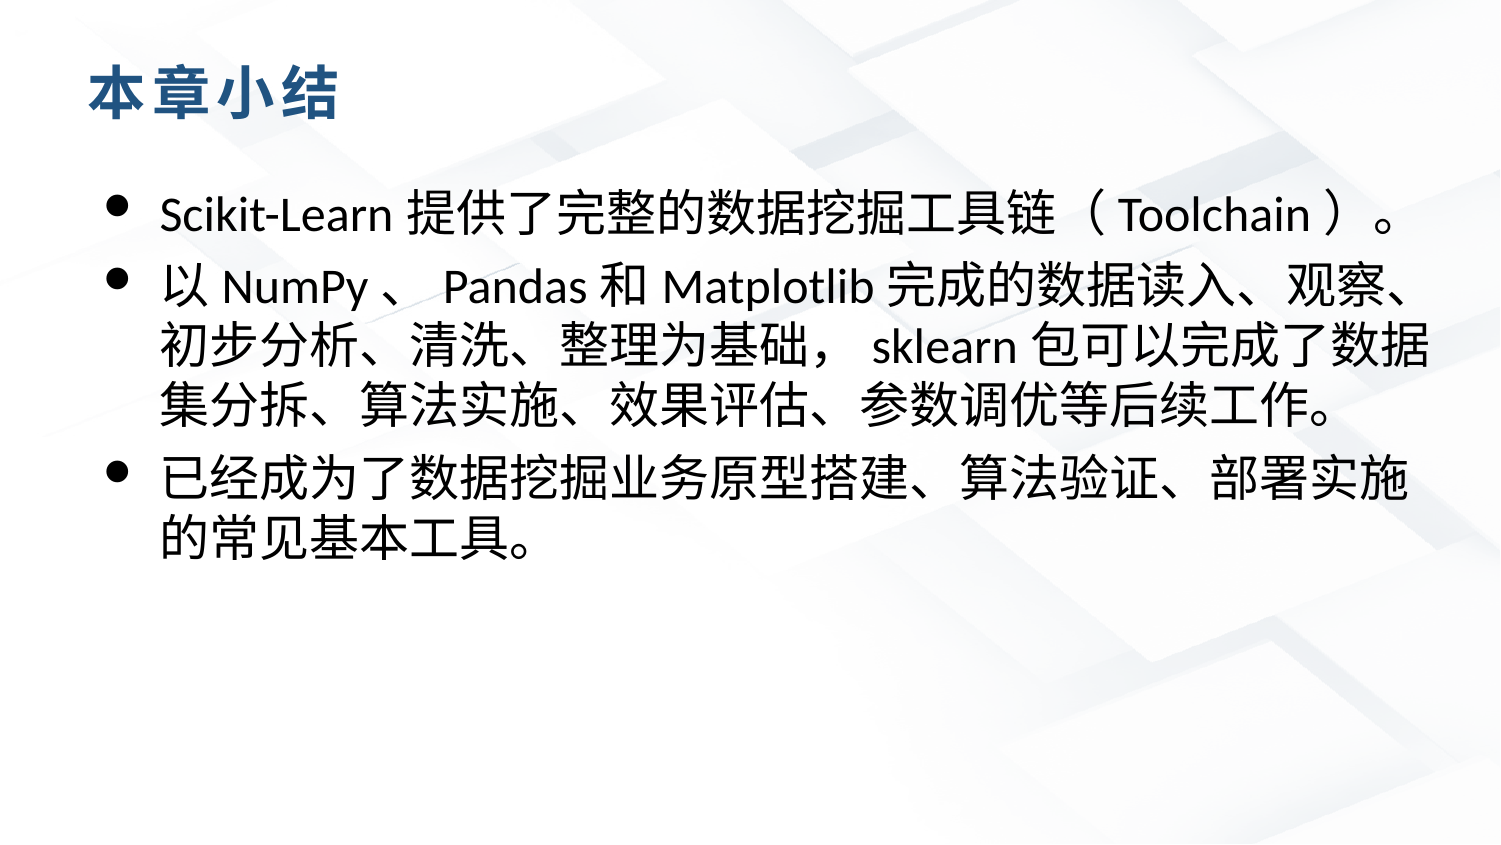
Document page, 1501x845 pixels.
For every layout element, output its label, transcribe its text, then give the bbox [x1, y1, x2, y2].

text_box Scikit-Learn提供了完整的数据挖掘工具链（Toolchain）。 以NumPy、Pandas和Matplotlib完成的数据读入、观察、初步分析、清洗、整理为基础，sklearn包可以完成了数据集分拆、算法实施、效果评估、参数调优等后续工作。 已经成为了数据挖掘业务原型搭建、算法验证、部署实施的常见基本工具。 [88, 173, 1459, 574]
text_box 本章小结 [72, 49, 368, 134]
